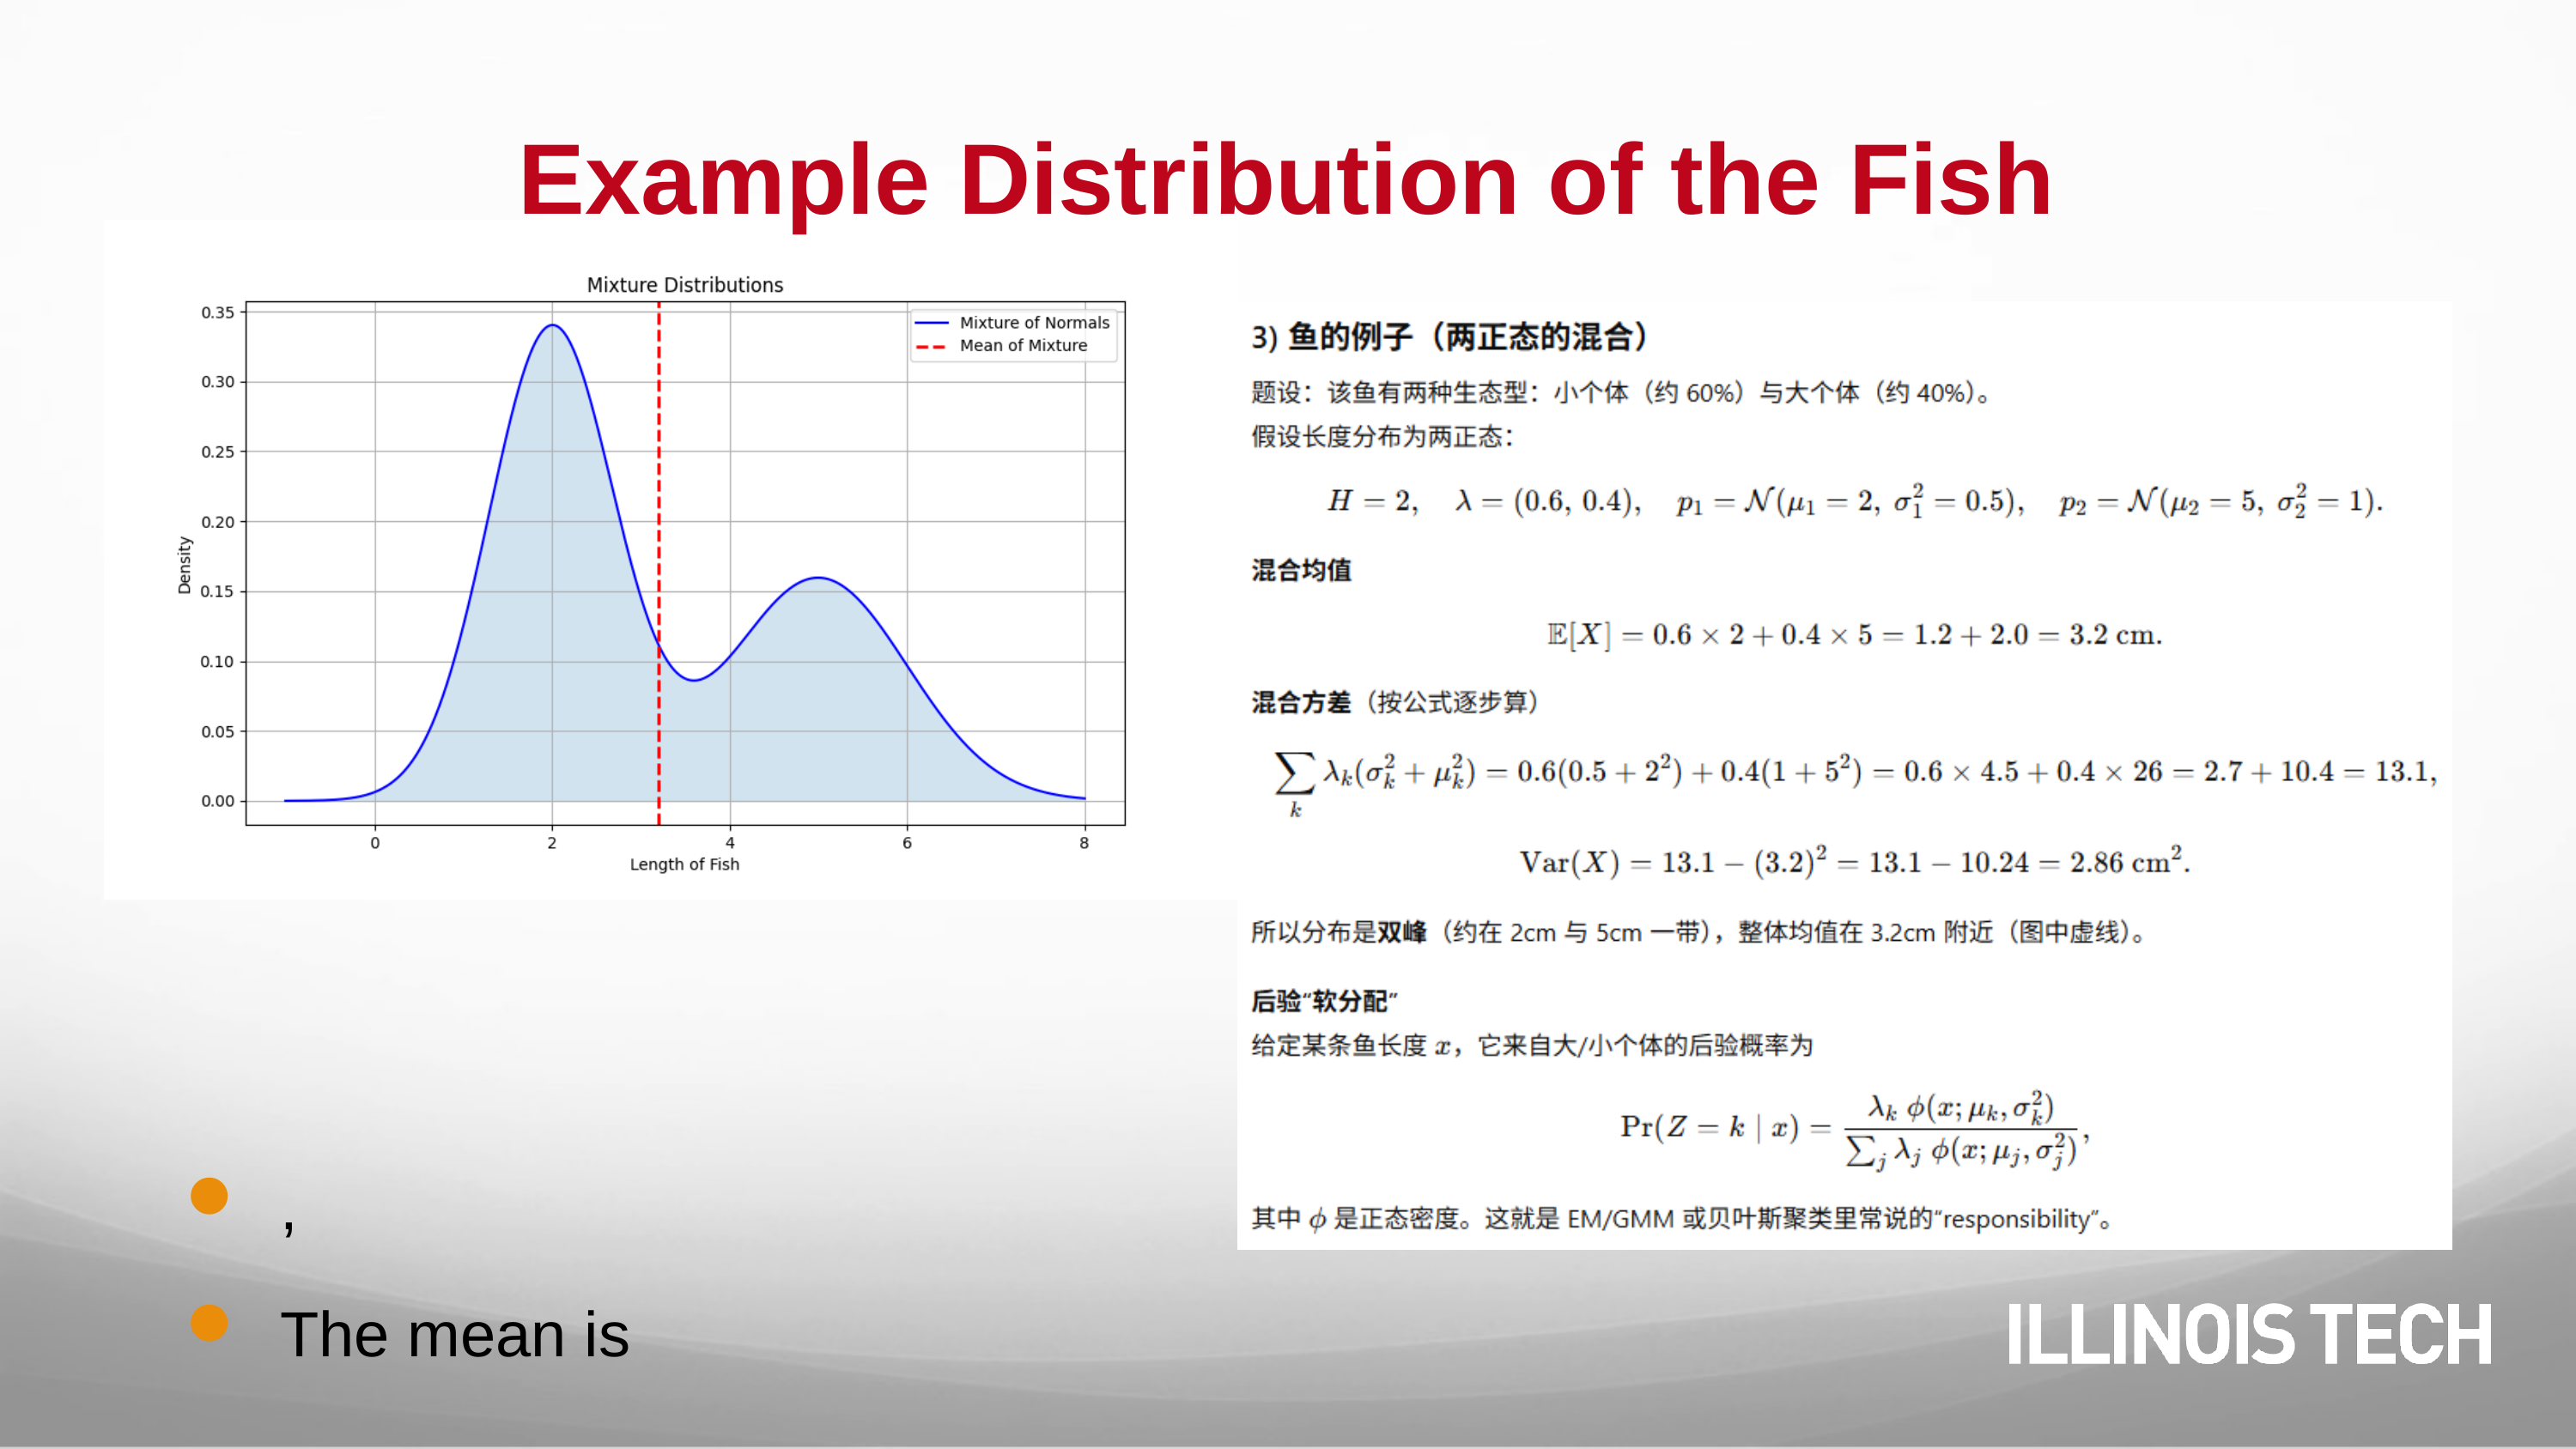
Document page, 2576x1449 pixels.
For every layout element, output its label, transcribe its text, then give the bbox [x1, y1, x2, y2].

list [103, 219, 1238, 900]
title Example Distribution of the Fish [155, 22, 2421, 241]
picture [0, 0, 2576, 1449]
